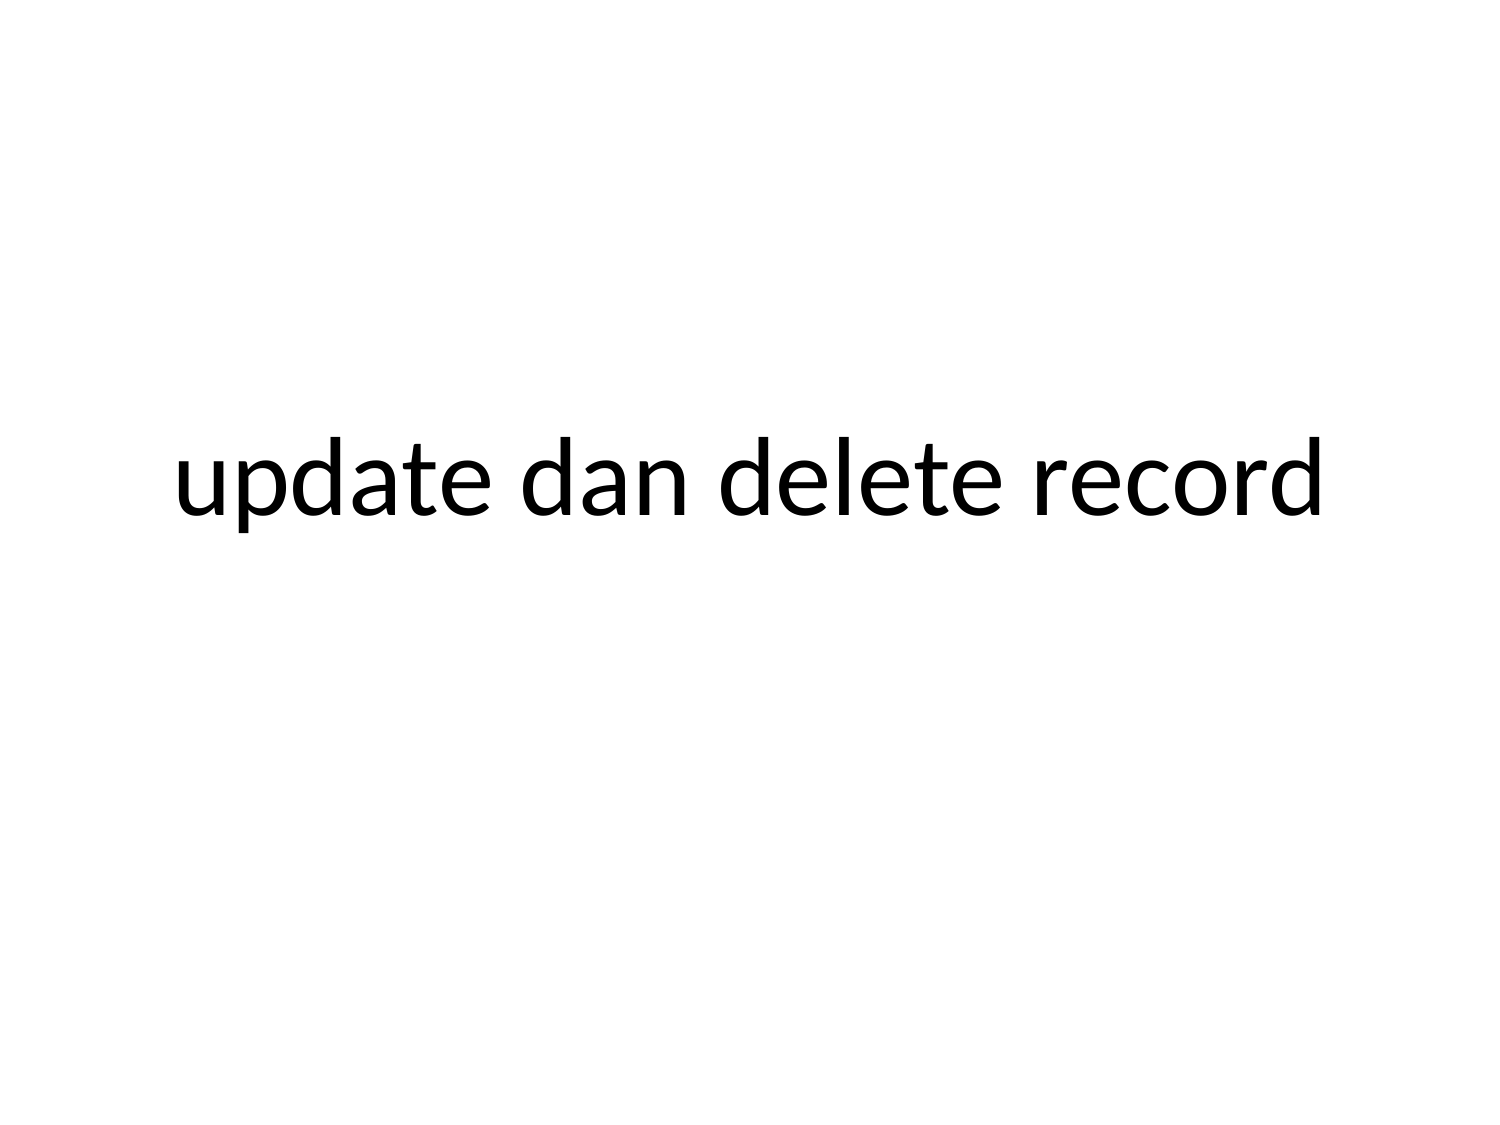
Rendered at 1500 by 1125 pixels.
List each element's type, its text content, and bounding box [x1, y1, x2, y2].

title update dan delete record [112, 349, 1388, 591]
